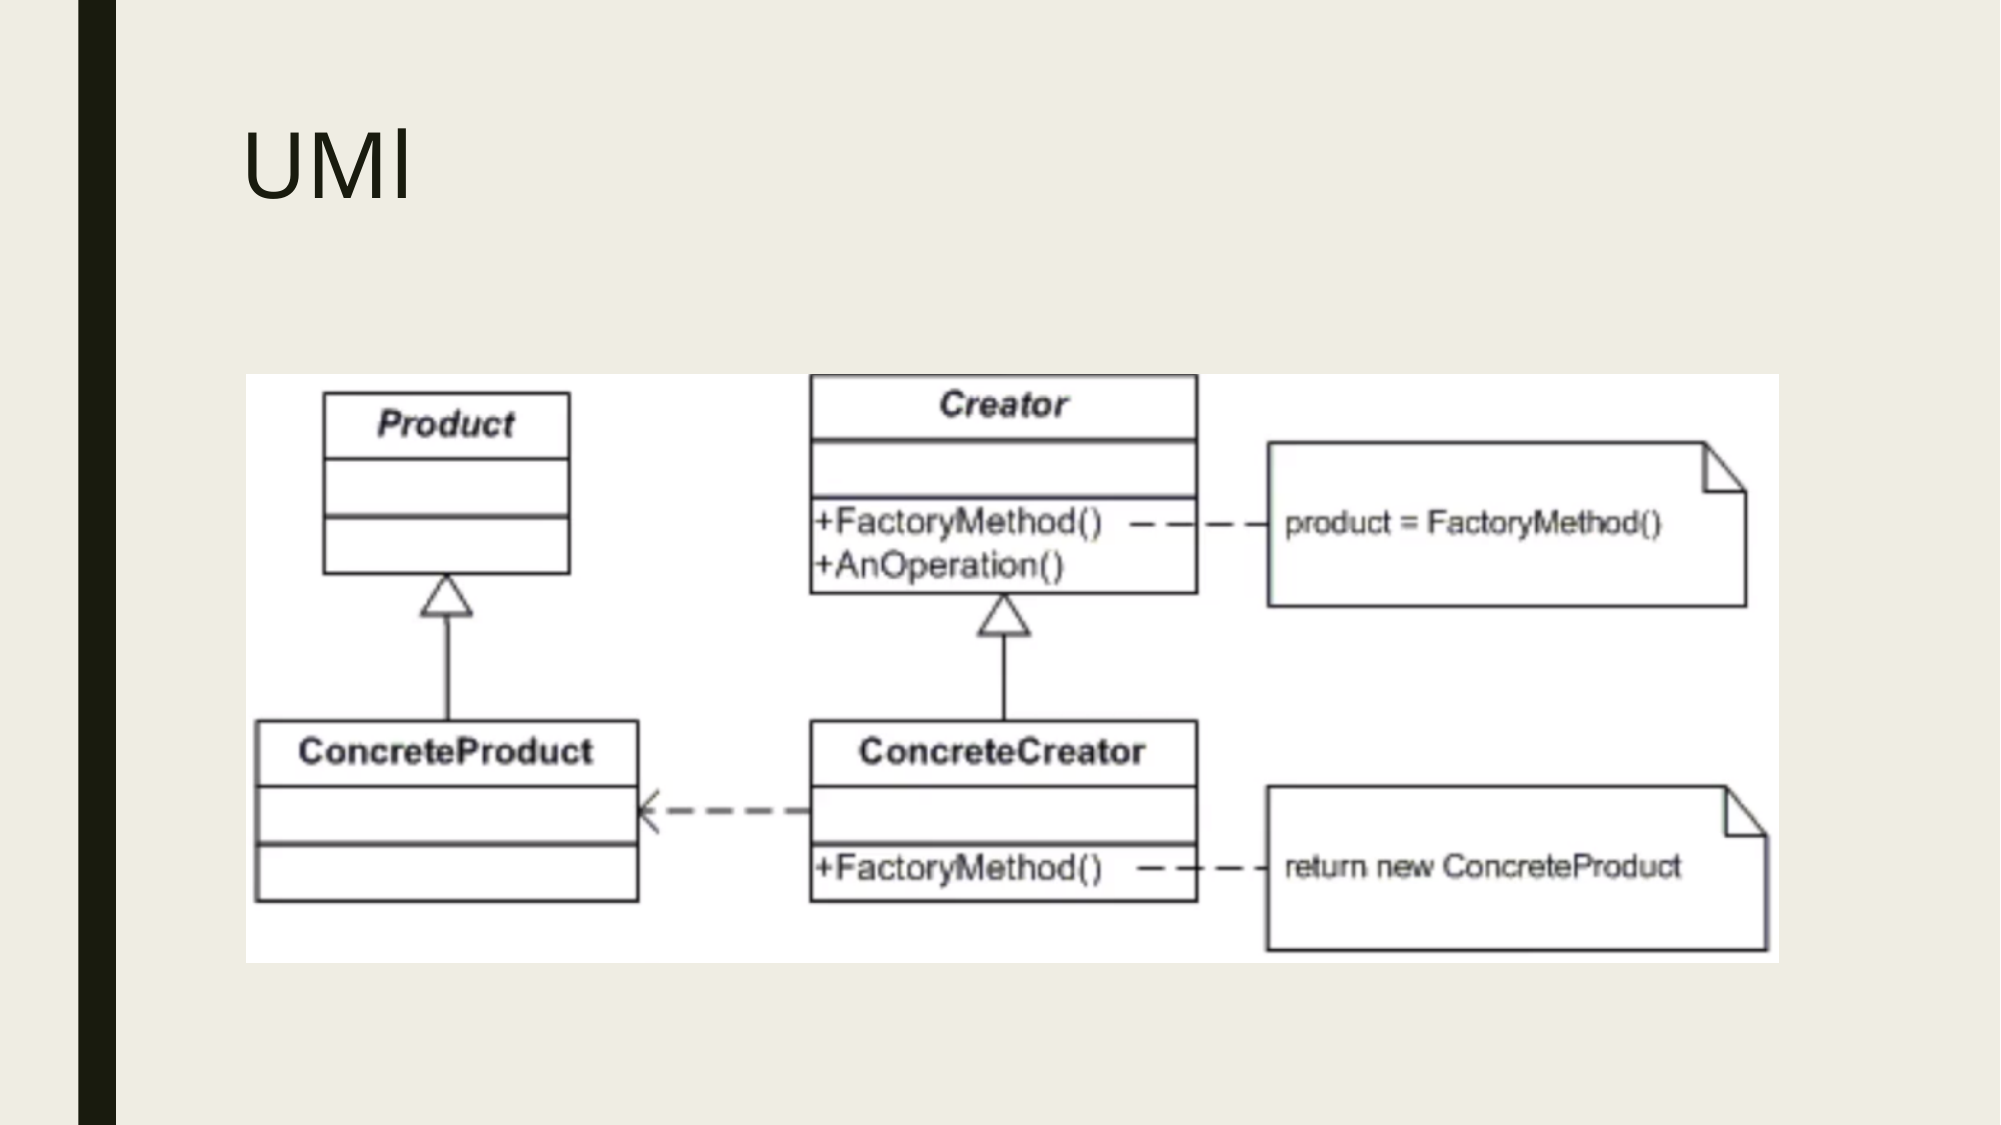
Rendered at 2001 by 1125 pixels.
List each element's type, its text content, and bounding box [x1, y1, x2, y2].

title UMl [225, 112, 1800, 357]
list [246, 374, 1779, 963]
